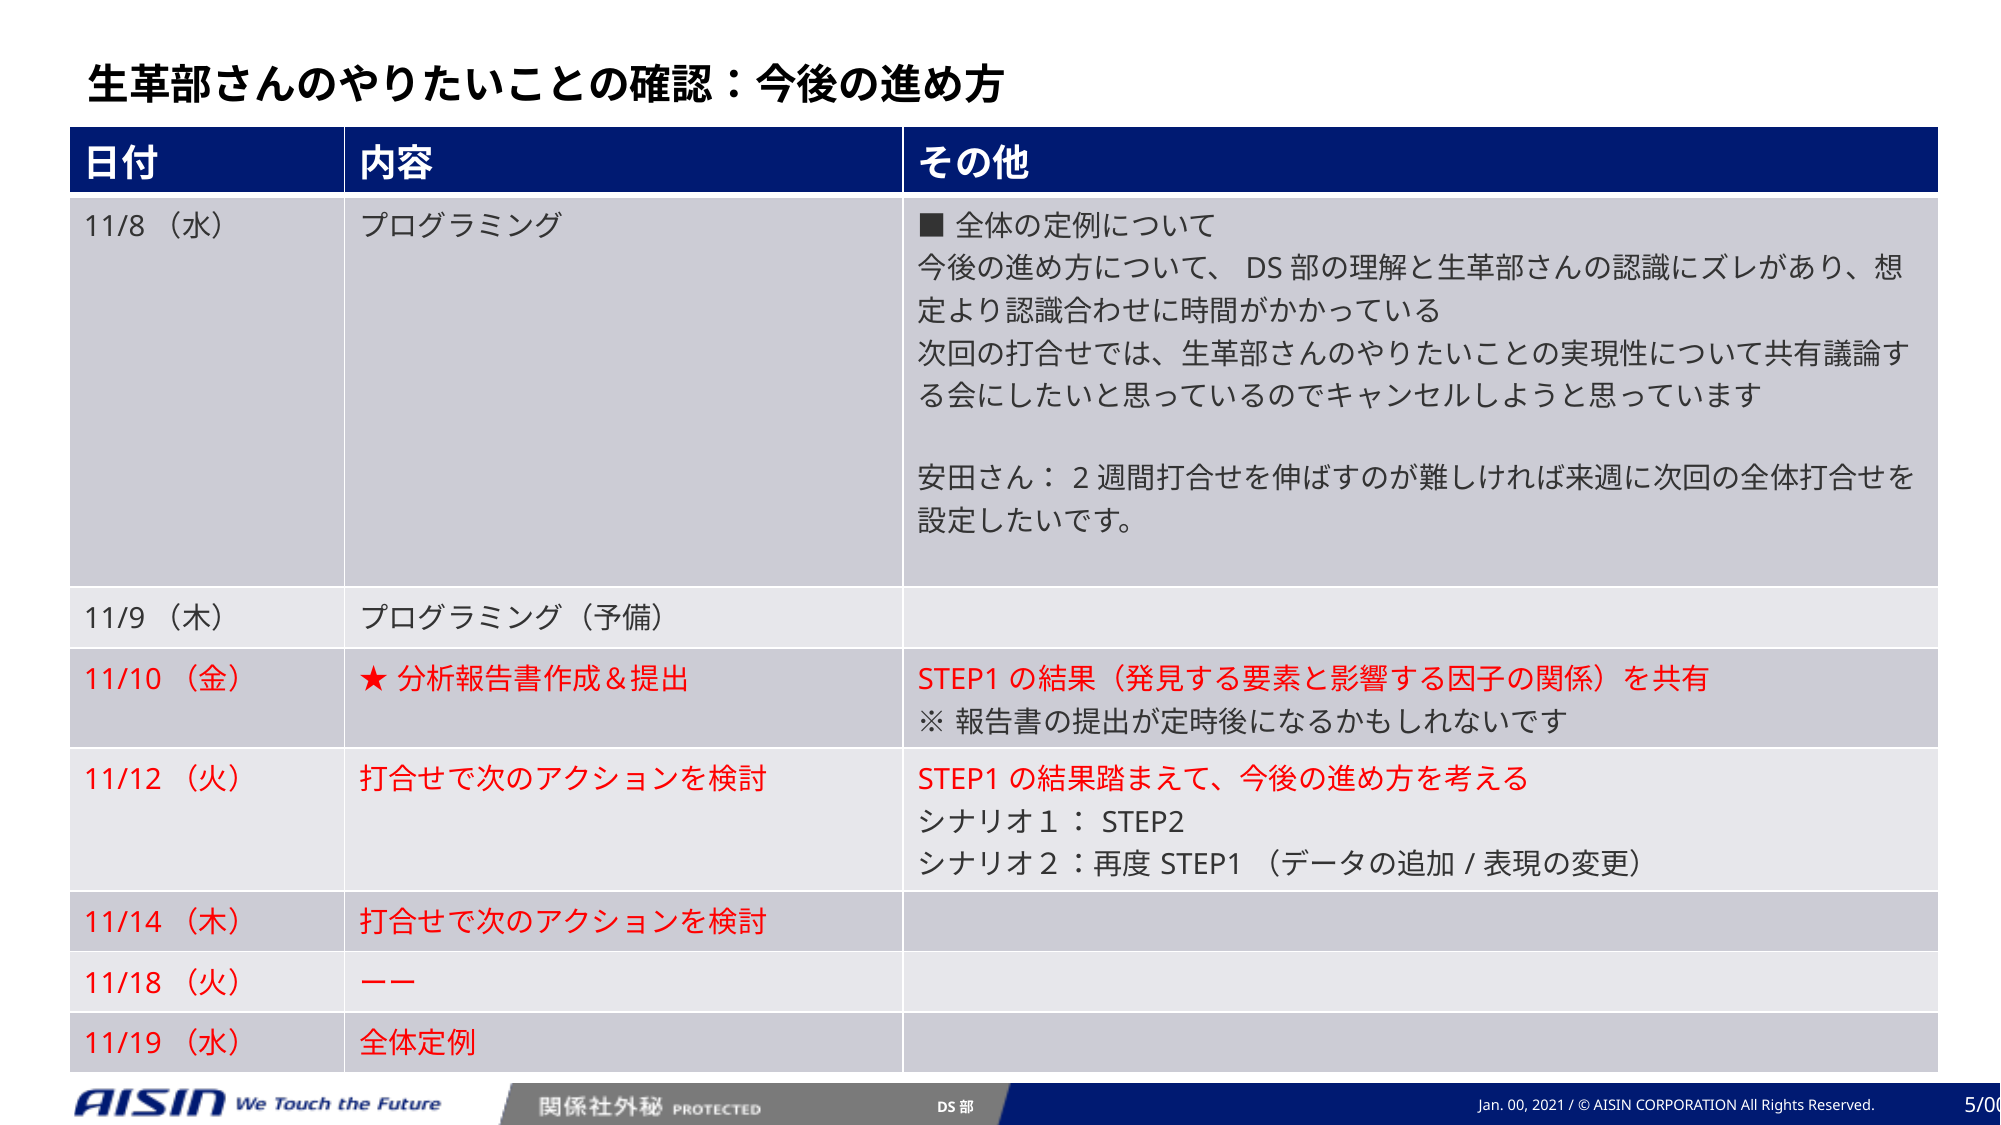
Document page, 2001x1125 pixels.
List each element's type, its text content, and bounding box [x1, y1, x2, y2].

table_cell プログラミング（予備） [345, 588, 902, 647]
table_cell [904, 892, 1938, 951]
table_cell 11/18（火） [70, 952, 344, 1011]
table_cell STEP1の結果踏まえて、今後の進め方を考える シナリオ１：STEP2 シナリオ２：再度STEP1（データの追加/表現の変更） [904, 749, 1938, 890]
table_cell STEP1の結果（発見する要素と影響する因子の関係）を共有 ※報告書の提出が定時後になるかもしれないです [904, 649, 1938, 747]
table_header 日付 [70, 127, 344, 192]
table_cell 全体定例 [345, 1013, 902, 1072]
table_cell ★分析報告書作成＆提出 [345, 649, 902, 747]
table_cell [904, 588, 1938, 647]
table_cell プログラミング [345, 198, 902, 586]
list 生革部さんのやりたいことの確認：今後の進め方 [72, 50, 1928, 101]
table_cell 打合せで次のアクションを検討 [345, 749, 902, 890]
table_cell [904, 1013, 1938, 1072]
table_header 内容 [345, 127, 902, 192]
table_cell 11/8（水） [70, 198, 344, 586]
table_cell [904, 952, 1938, 1011]
table_cell 11/14（木） [70, 892, 344, 951]
table_cell 11/9（木） [70, 588, 344, 647]
table_cell ■全体の定例について 今後の進め方について、DS部の理解と生革部さんの認識にズレがあり、想定より認識合わせに時間がかかっている 次回の打合せでは、生革部さんのやりたいことの実現性について共有議論する会にしたいと思っているのでキャンセルしようと思っています 安田さん：2週間打合せを伸ばすのが難しければ来週に次回の全体打合せを設定したいです。 [904, 198, 1938, 586]
table_cell 11/12（火） [70, 749, 344, 890]
table_cell 11/10（金） [70, 649, 344, 747]
table_cell 打合せで次のアクションを検討 [345, 892, 902, 951]
table_cell ーー [345, 952, 902, 1011]
table_header その他 [904, 127, 1938, 192]
table_cell 11/19（水） [70, 1013, 344, 1072]
